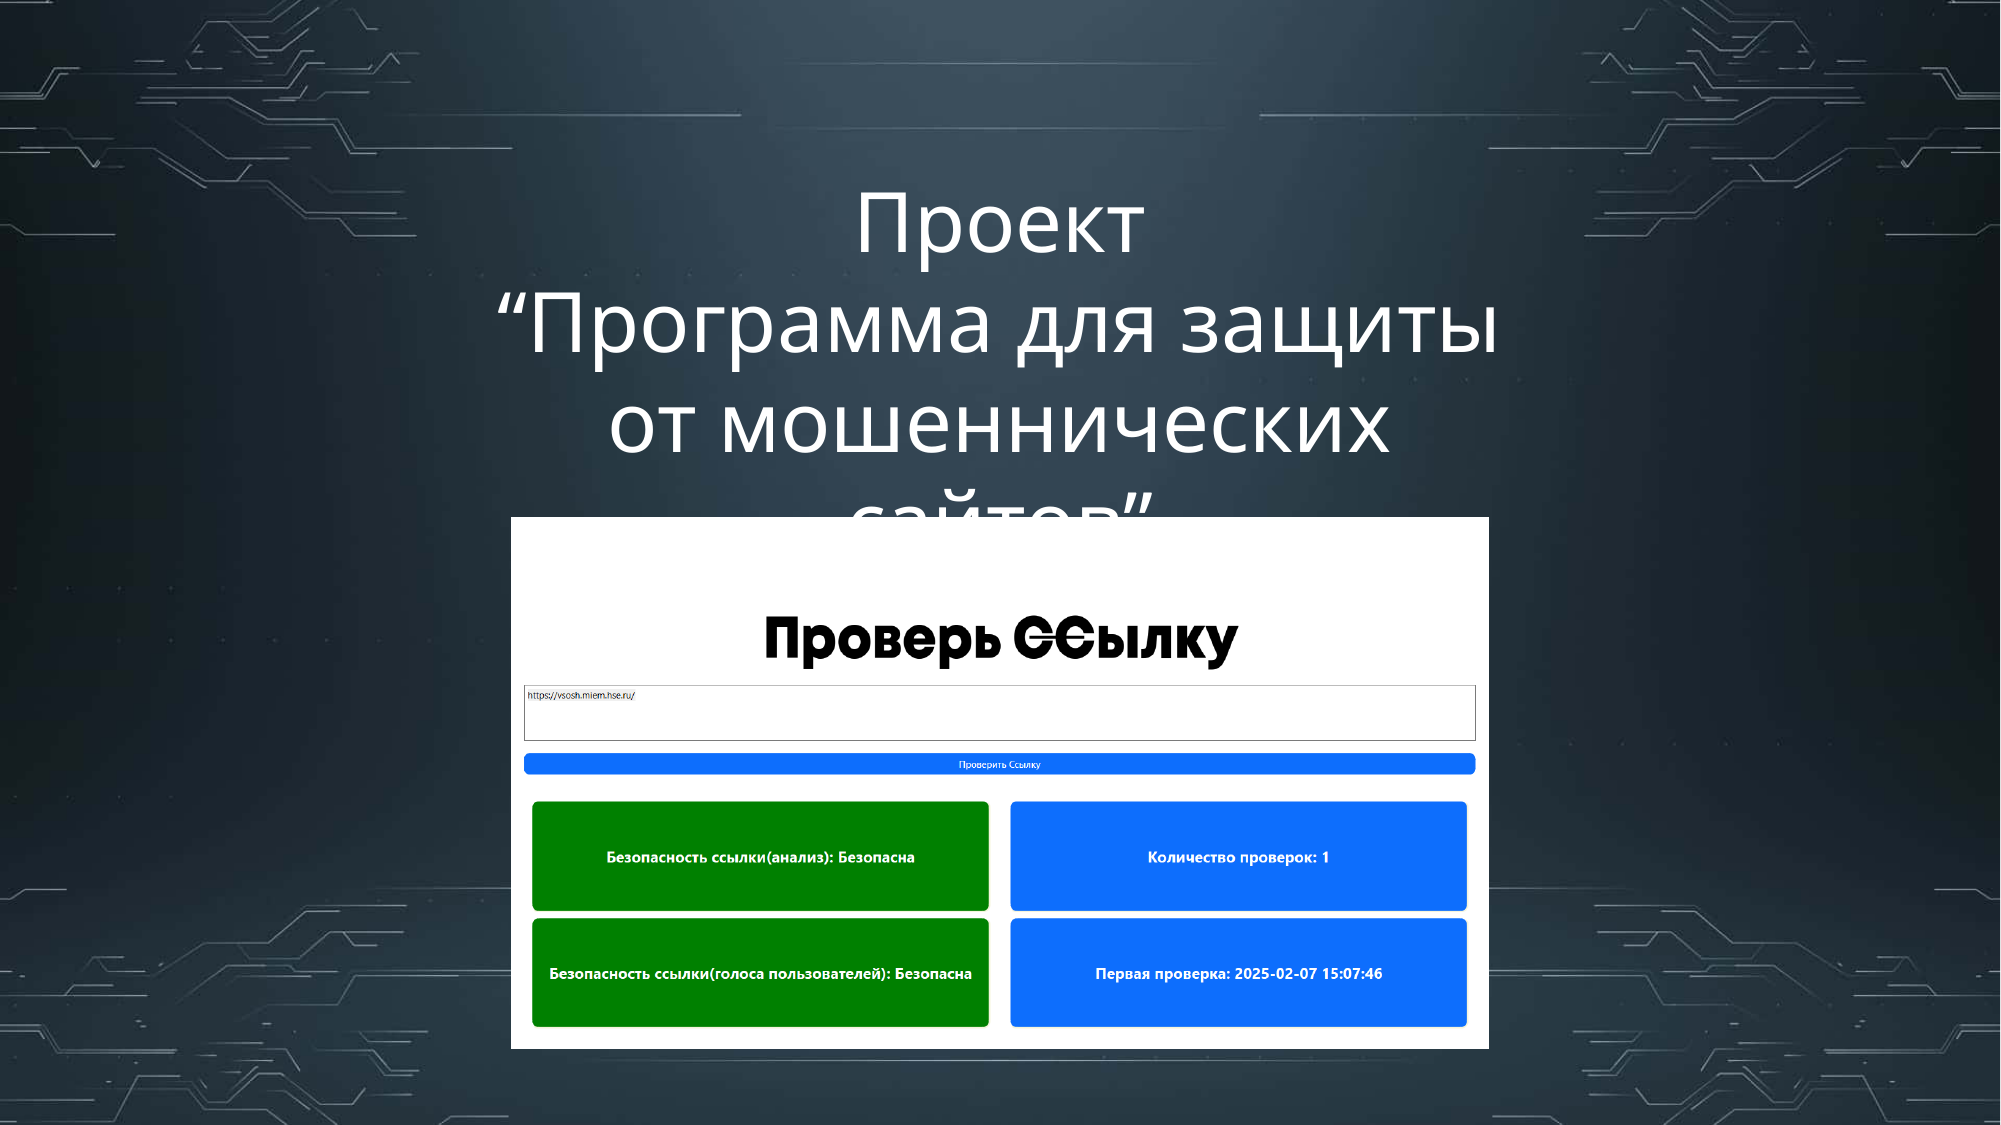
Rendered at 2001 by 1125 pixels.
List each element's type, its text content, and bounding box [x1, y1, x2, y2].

picture [0, 0, 2001, 1125]
text_box Проект “Программа для защиты от мошеннических сайтов” [457, 161, 1543, 577]
